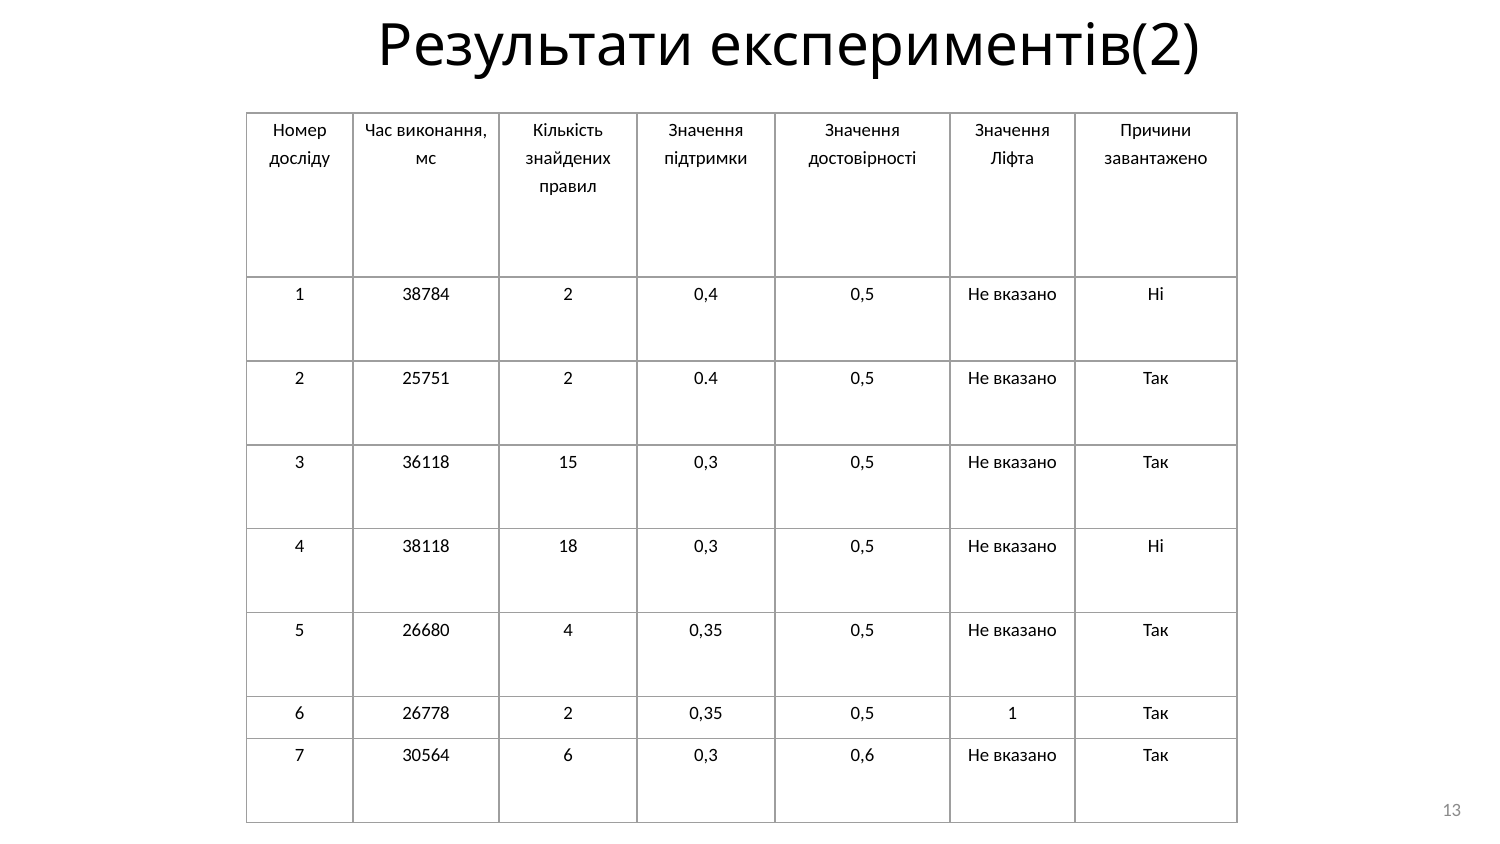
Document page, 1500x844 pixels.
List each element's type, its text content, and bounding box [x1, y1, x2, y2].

table_cell 2 [500, 362, 636, 444]
slide_number 13 [1386, 777, 1477, 842]
table_cell Не вказано [951, 613, 1074, 696]
table_cell 0,5 [776, 278, 949, 360]
table_cell 5 [247, 613, 352, 696]
table_header Кількість знайдених правил [500, 114, 636, 276]
table_cell Так [1076, 739, 1236, 822]
table_cell 18 [500, 529, 636, 612]
table_cell Так [1076, 446, 1236, 528]
table_cell Ні [1076, 278, 1236, 360]
table_cell 26680 [354, 613, 498, 696]
table_cell 0,5 [776, 613, 949, 696]
table_cell 30564 [354, 739, 498, 822]
table_cell Так [1076, 613, 1236, 696]
table_cell 36118 [354, 446, 498, 528]
table_cell 3 [247, 446, 352, 528]
table_cell 0,5 [776, 446, 949, 528]
table_cell Не вказано [951, 446, 1074, 528]
table_cell 38118 [354, 529, 498, 612]
table_cell Не вказано [951, 278, 1074, 360]
table_cell 4 [500, 613, 636, 696]
table_cell 1 [951, 697, 1074, 738]
table_cell Не вказано [951, 362, 1074, 444]
table_header Значення Ліфта [951, 114, 1074, 276]
table_cell 0,35 [638, 613, 774, 696]
table_cell Не вказано [951, 529, 1074, 612]
table_header Причини завантажено [1076, 114, 1236, 276]
title Результати експериментів(2) [212, 0, 1366, 91]
table_cell 25751 [354, 362, 498, 444]
table_header Значення підтримки [638, 114, 774, 276]
table_cell 26778 [354, 697, 498, 738]
table_cell 0,5 [776, 529, 949, 612]
table_cell 1 [247, 278, 352, 360]
table_cell 15 [500, 446, 636, 528]
table_cell 4 [247, 529, 352, 612]
table_cell 0,35 [638, 697, 774, 738]
table_cell 2 [247, 362, 352, 444]
table_cell 6 [500, 739, 636, 822]
table_header Номер досліду [247, 114, 352, 276]
table_cell 6 [247, 697, 352, 738]
table_cell 0,3 [638, 529, 774, 612]
table_cell 0,3 [638, 446, 774, 528]
table_cell 2 [500, 278, 636, 360]
table_cell 2 [500, 697, 636, 738]
table_cell 0,3 [638, 739, 774, 822]
table_cell 0,6 [776, 739, 949, 822]
table_header Час виконання, мс [354, 114, 498, 276]
table_cell 0.4 [638, 362, 774, 444]
table_cell Ні [1076, 529, 1236, 612]
table_header Значення достовірності [776, 114, 949, 276]
table_cell Так [1076, 697, 1236, 738]
table_cell 0,5 [776, 697, 949, 738]
table_cell Не вказано [951, 739, 1074, 822]
table_cell 7 [247, 739, 352, 822]
table_cell Так [1076, 362, 1236, 444]
table_cell 38784 [354, 278, 498, 360]
table_cell 0,4 [638, 278, 774, 360]
table_cell 0,5 [776, 362, 949, 444]
